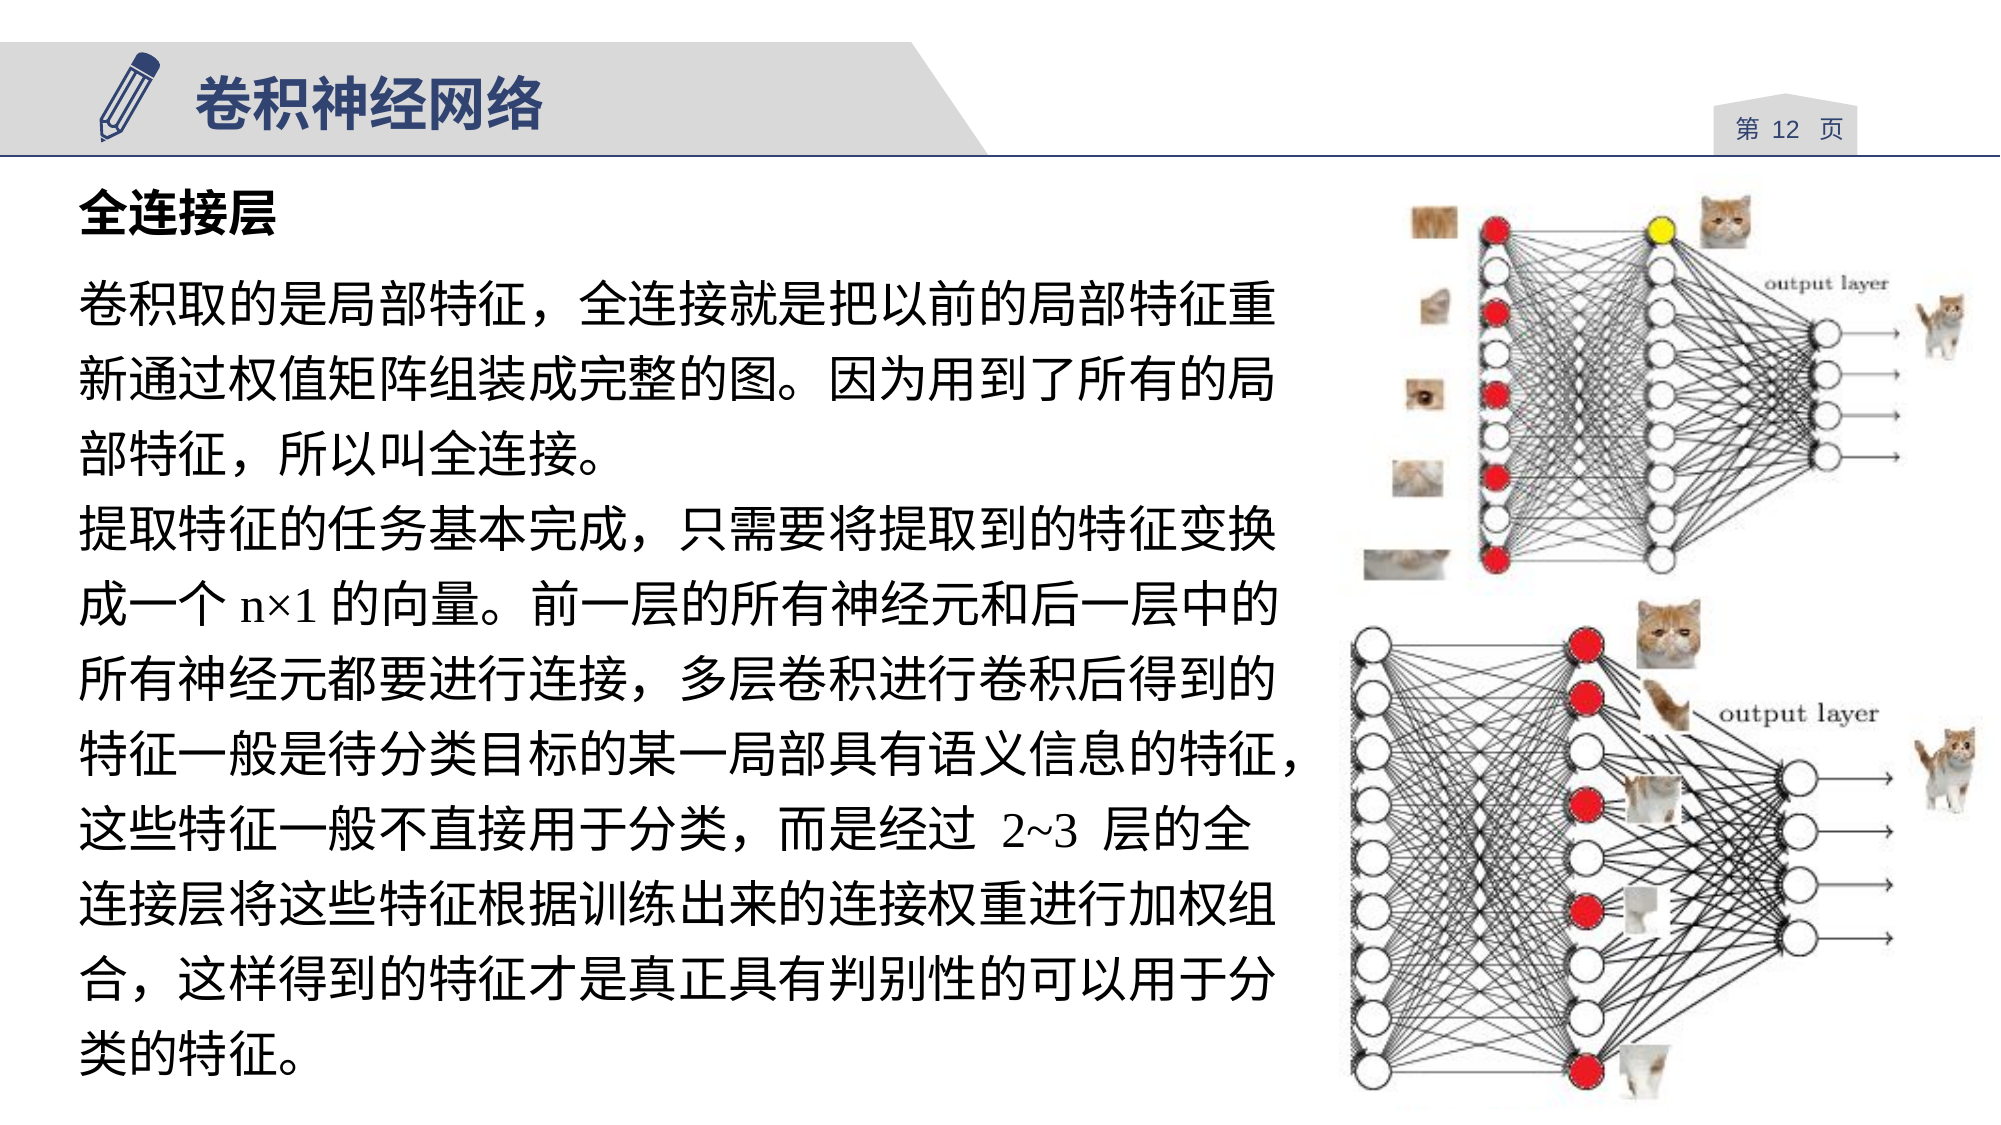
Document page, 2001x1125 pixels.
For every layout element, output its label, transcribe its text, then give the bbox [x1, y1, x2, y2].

text_box 卷积神经网络 [180, 60, 1973, 145]
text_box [99, 46, 164, 143]
text_box 第 页 [1722, 145, 1858, 154]
text_box 全连接层 [63, 174, 572, 249]
picture [1338, 174, 1996, 1110]
text_box 卷积取的是局部特征，全连接就是把以前的局部特征重新通过权值矩阵组装成完整的图。因为用到了所有的局部特征，所以叫全连接。 提取特征的任务基本完成，只需要将提取到的特征变换成一个n×1的向量。前一层的所有神经元和后一层中的所有神经元都要进行连接，多层卷积进行卷积后得到的特征一般是待分类目标的某一局部具有语义信息的特征，这些特征一般不直接用于分类，而是经过 2~3 层的全连接层将这些特征根据训练出来的连接权重进行加权组合，这样得到的特征才是真正具有判别性的可以用于分类的特征。 [63, 249, 1297, 1090]
text_box [0, 42, 989, 155]
text_box [1713, 145, 1858, 155]
